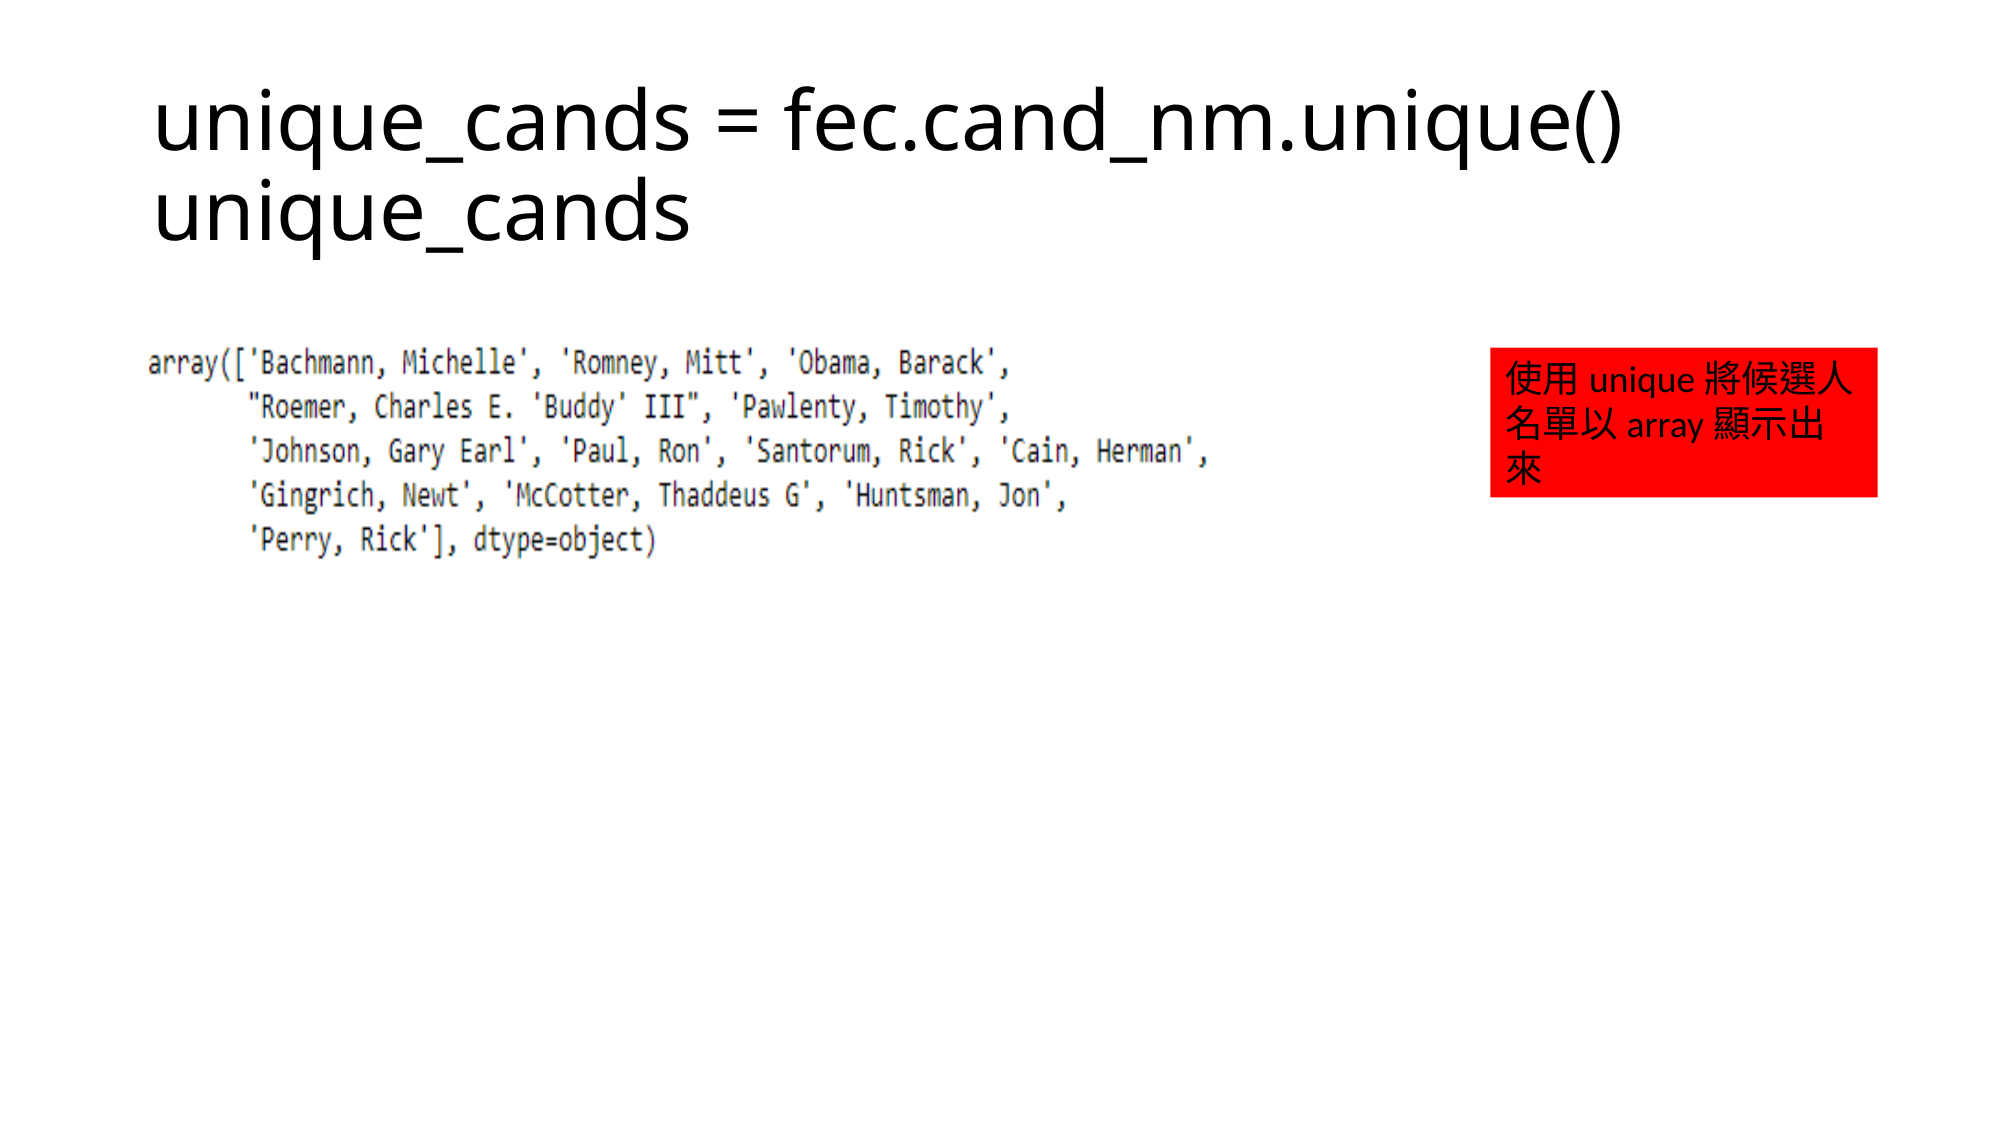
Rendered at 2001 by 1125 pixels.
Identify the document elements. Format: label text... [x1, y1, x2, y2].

title unique_cands = fec.cand_nm.unique() unique_cands [137, 59, 1863, 278]
text_box 使用unique將候選人名單以array顯示出來 [1490, 347, 1878, 498]
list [137, 325, 1256, 606]
